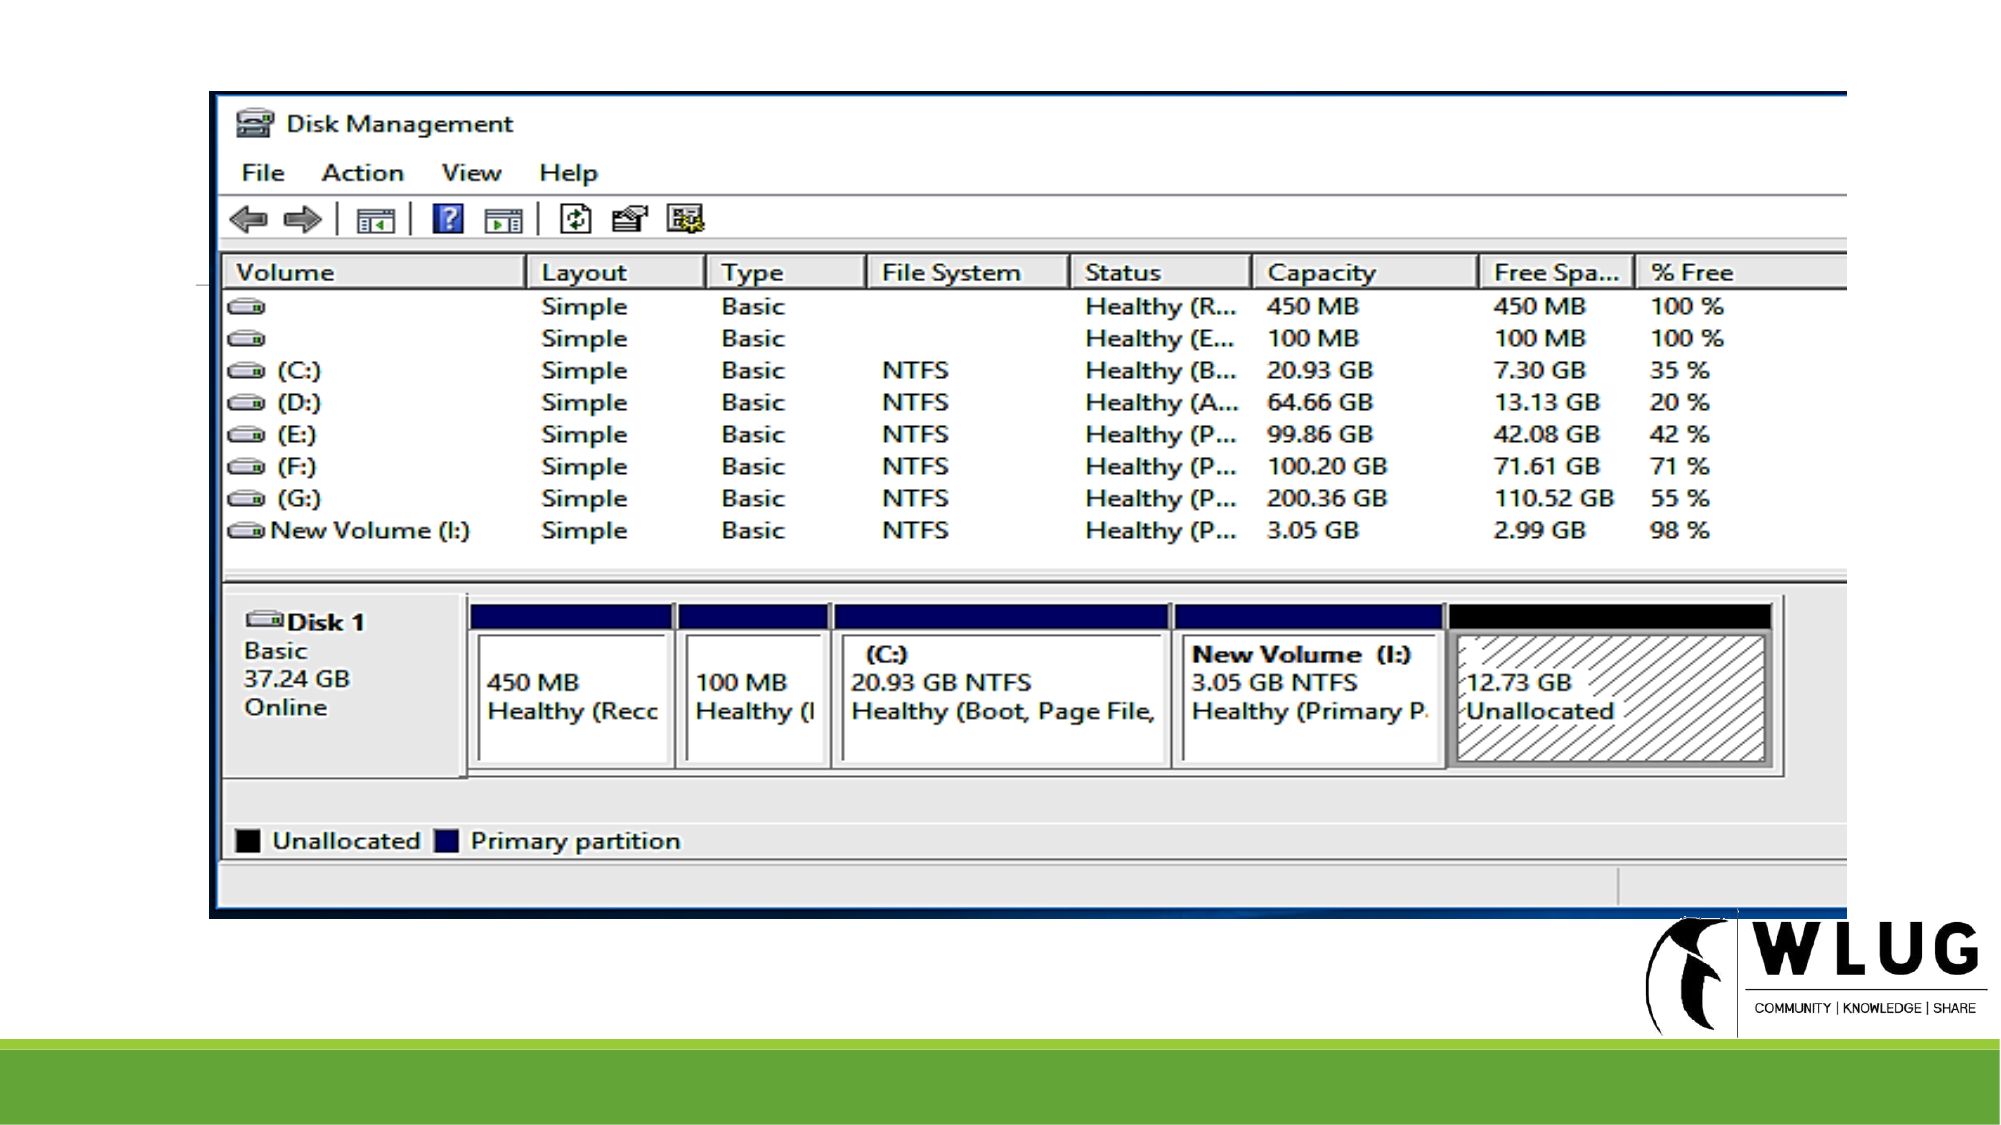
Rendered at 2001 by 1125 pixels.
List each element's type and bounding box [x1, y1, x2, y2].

picture [209, 91, 2000, 1044]
